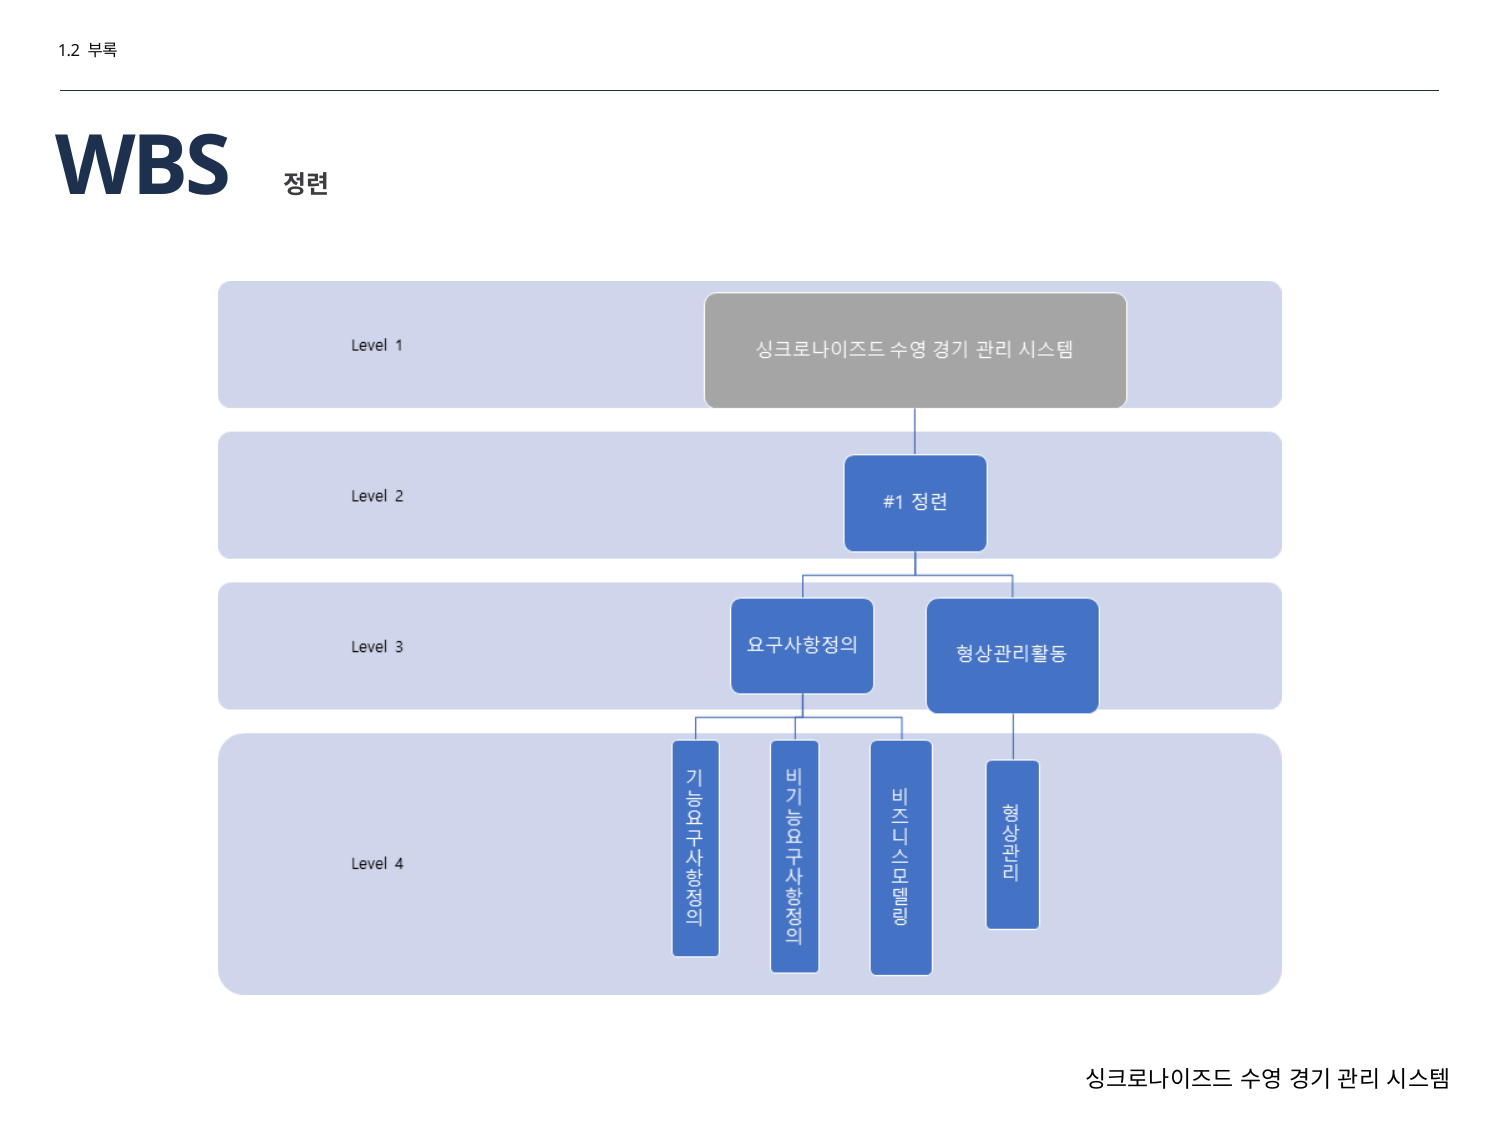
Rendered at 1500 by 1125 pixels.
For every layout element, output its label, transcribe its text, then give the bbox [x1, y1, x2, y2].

title WBS [40, 90, 1433, 231]
text_box 정련 [268, 160, 552, 212]
text_box 싱크로나이즈드 수영 경기 관리 시스템 [1070, 1057, 1500, 1100]
text_box [0, 0, 1500, 75]
picture [217, 280, 1283, 995]
